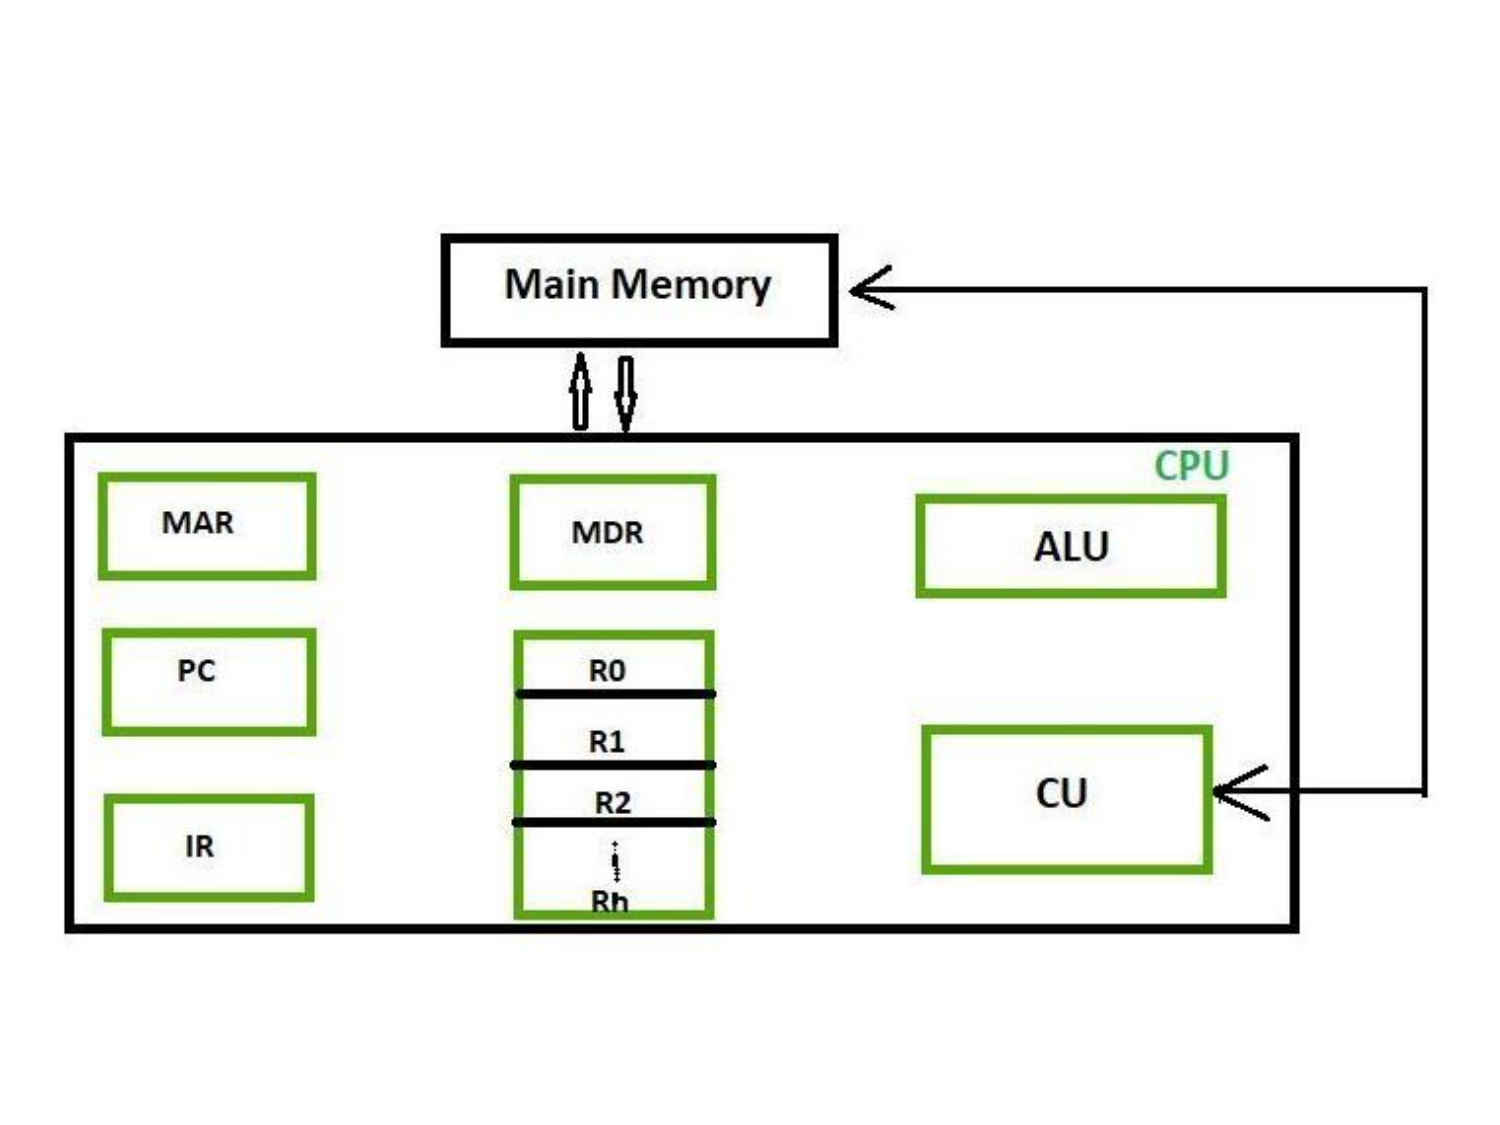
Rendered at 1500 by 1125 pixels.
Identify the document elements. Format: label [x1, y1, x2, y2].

list [57, 224, 1438, 958]
